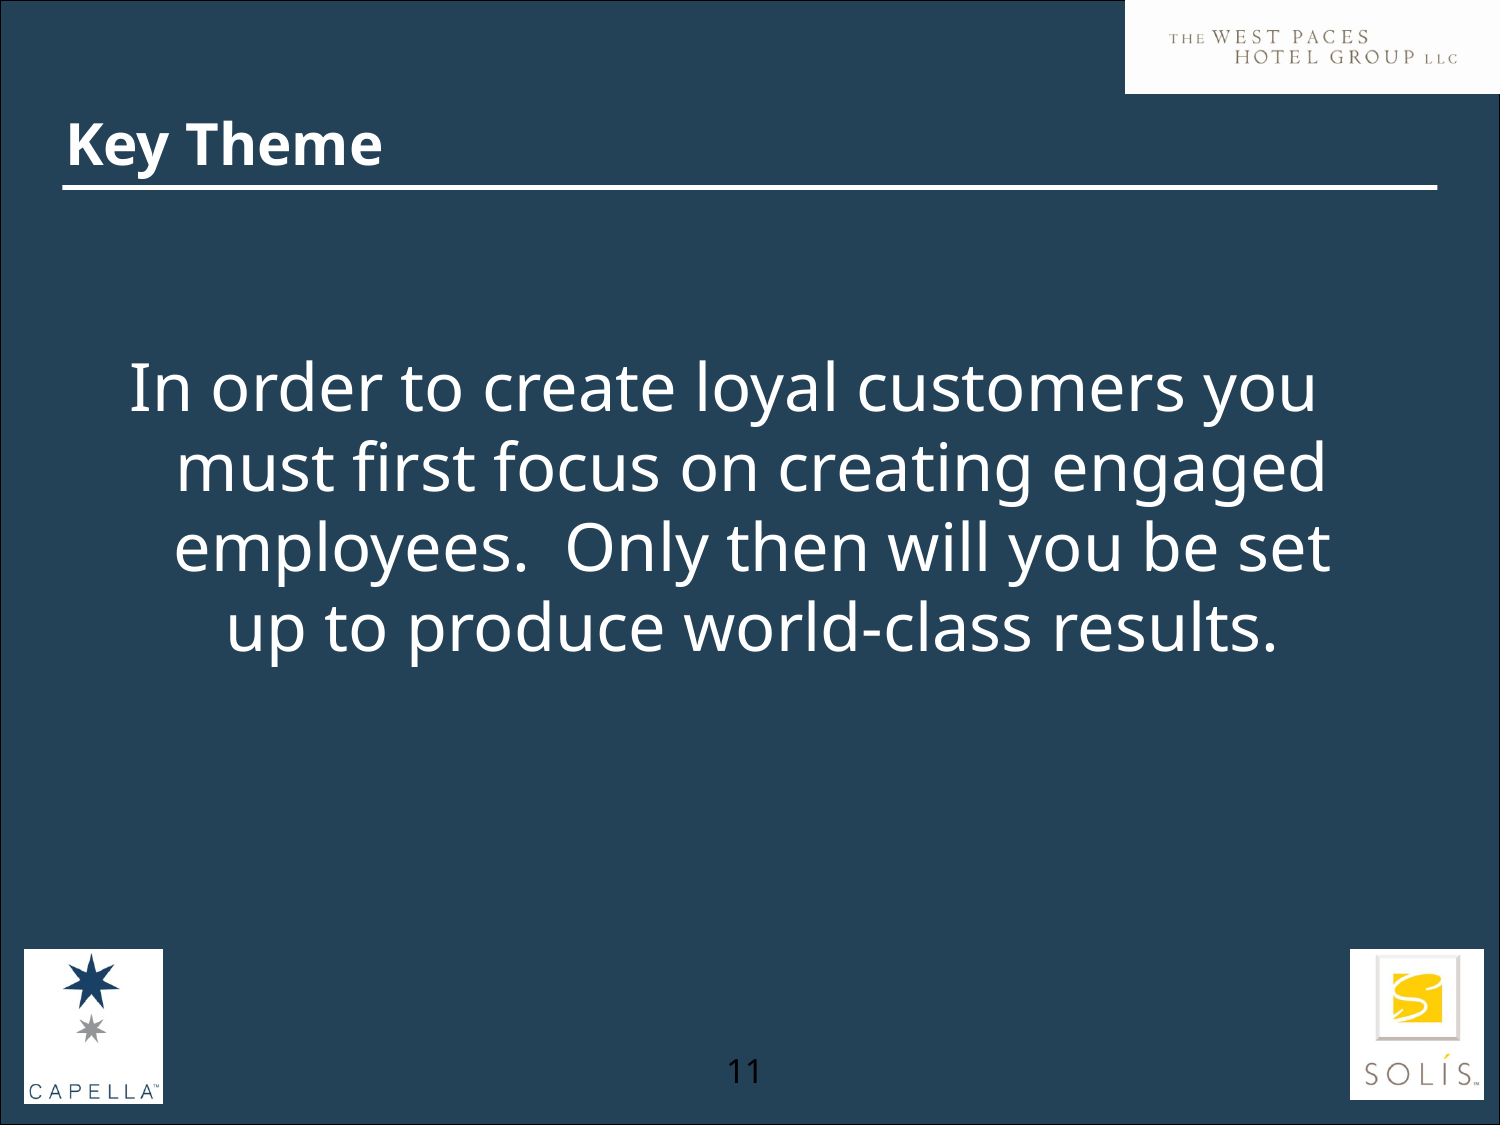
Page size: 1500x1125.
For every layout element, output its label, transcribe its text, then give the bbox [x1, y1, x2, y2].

picture [24, 949, 163, 1104]
picture [1350, 949, 1484, 1100]
title Key Theme [49, 99, 713, 176]
picture [1125, 0, 1500, 94]
list In order to create loyal customers you must first focus on creating engaged employees. Only then will you be set up to produce world-class results. [99, 337, 1351, 788]
